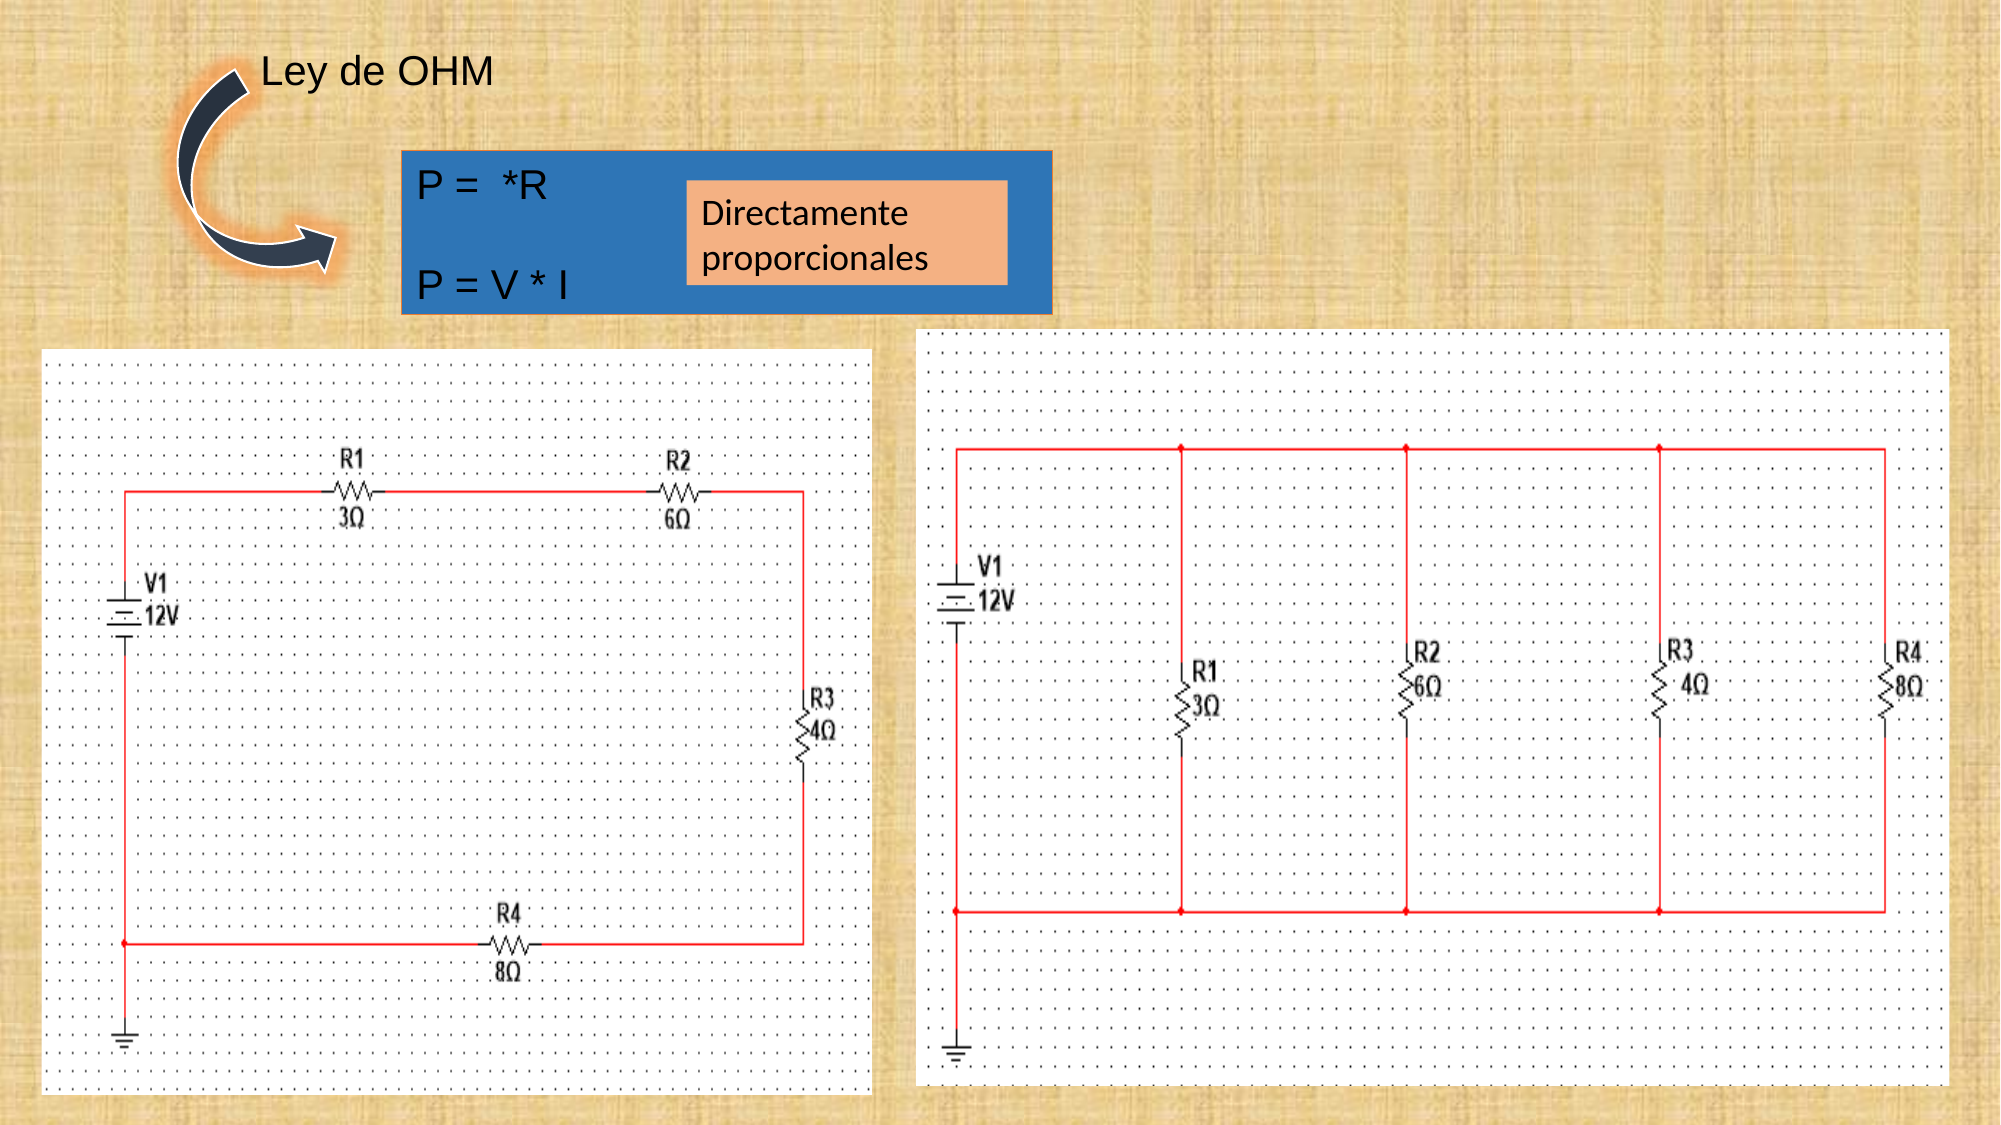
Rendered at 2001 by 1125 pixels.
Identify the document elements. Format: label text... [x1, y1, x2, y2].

text_box Ley de OHM [245, 36, 558, 102]
text_box Directamente proporcionales [686, 180, 1008, 286]
picture [0, 0, 2001, 1125]
text_box [176, 68, 337, 276]
